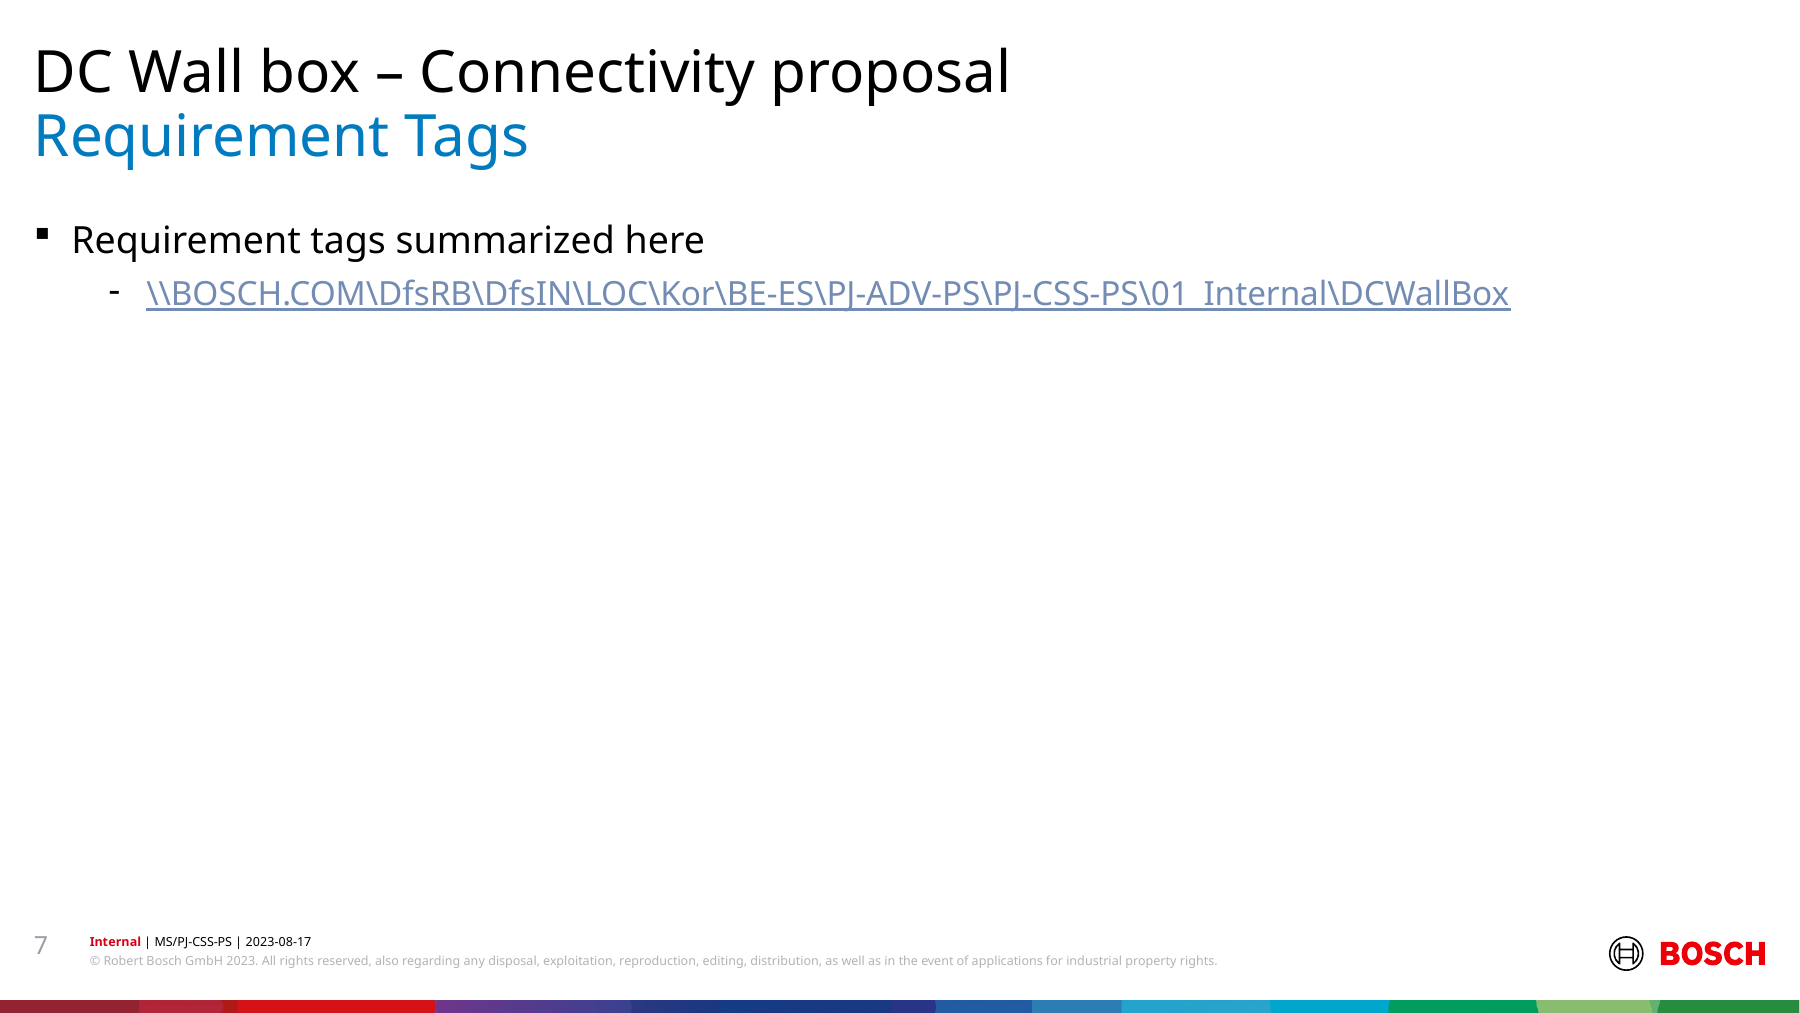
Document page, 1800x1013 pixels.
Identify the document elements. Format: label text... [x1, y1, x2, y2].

title Requirement Tags [33, 107, 1766, 171]
list DC Wall box – Connectivity proposal [33, 42, 1766, 107]
picture [0, 1000, 1270, 1013]
slide_number 7 [33, 929, 81, 997]
list Requirement tags summarized here \\BOSCH.COM\DfsRB\DfsIN\LOC\Kor\BE-ES\PJ-ADV-PS\PJ-CSS-PS\01_Internal\DCWallBox [33, 212, 1766, 379]
picture [1388, 1000, 1800, 1013]
